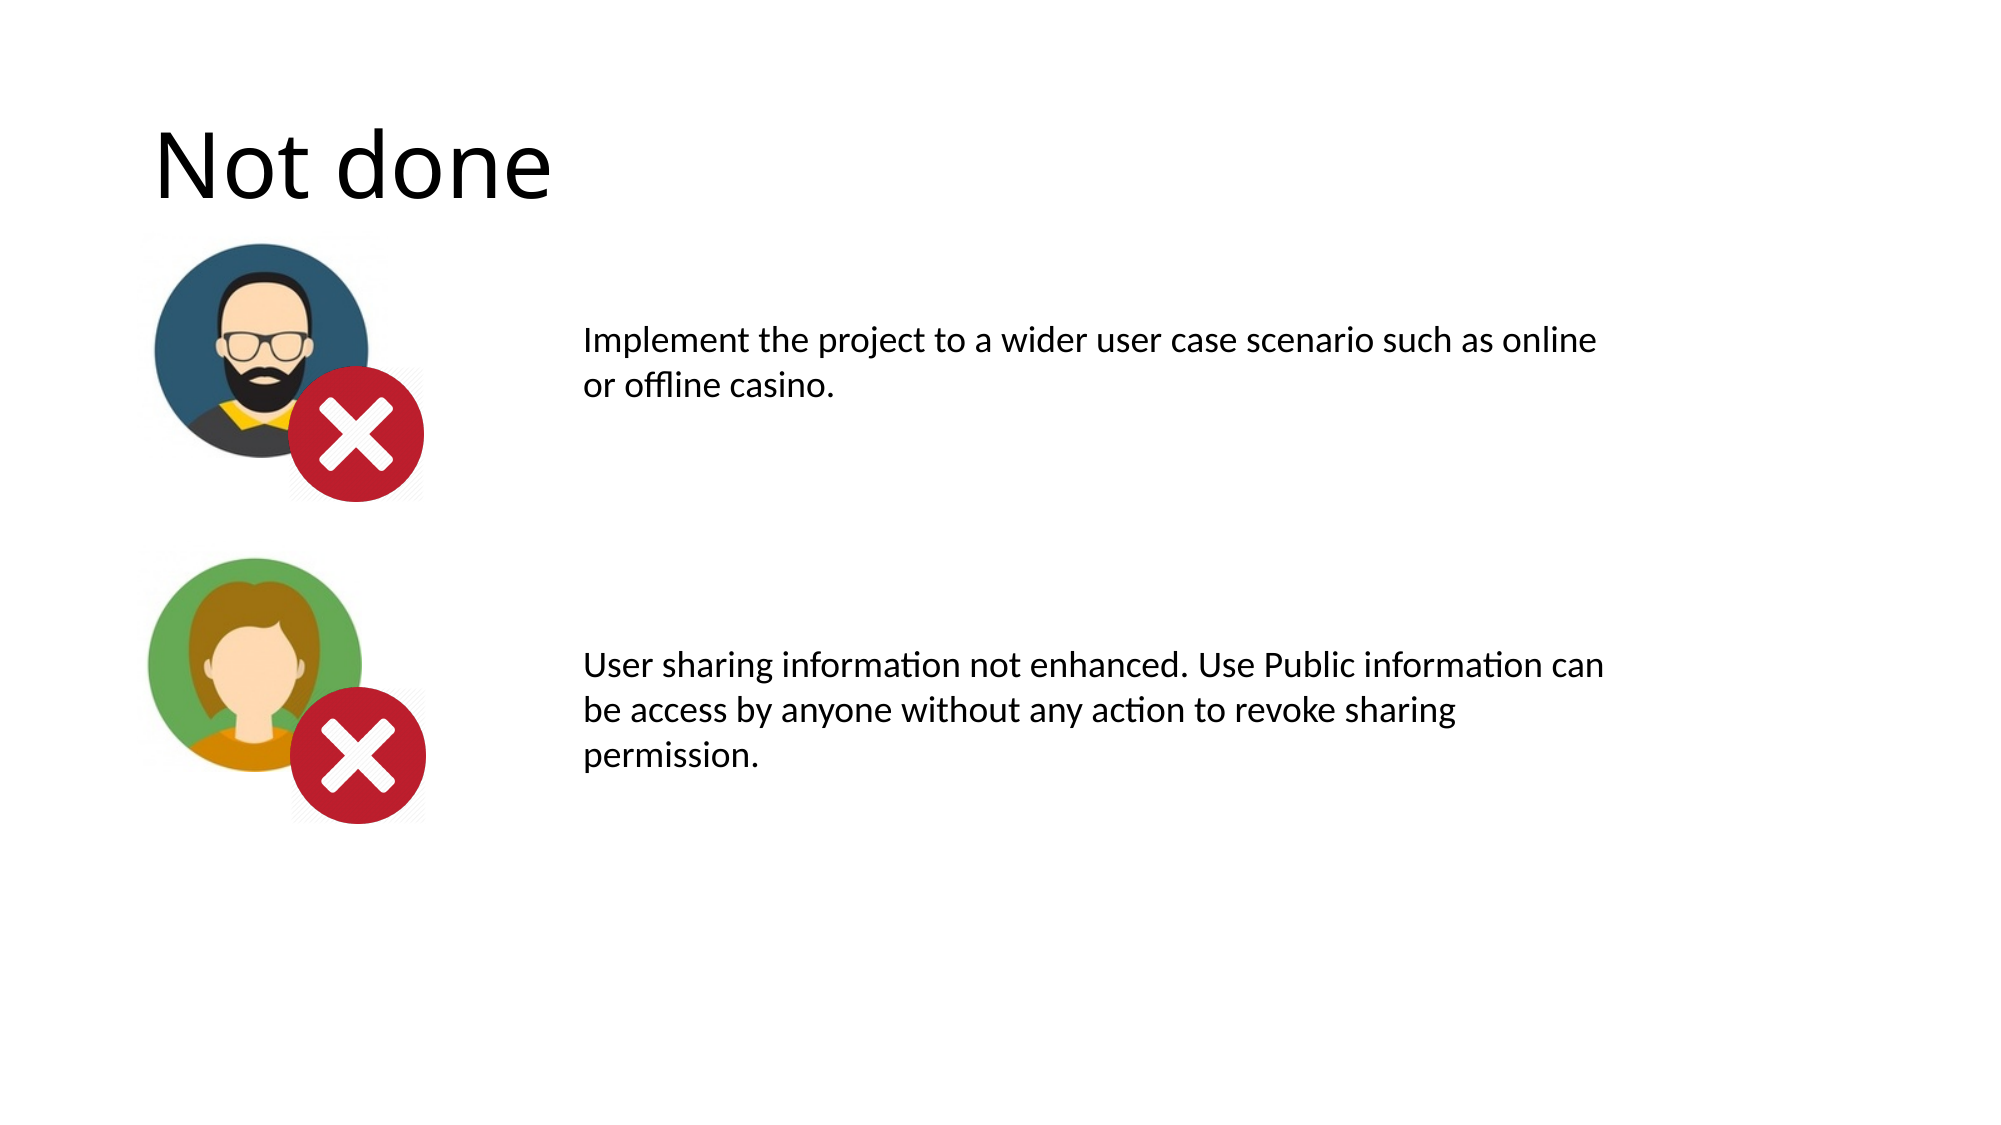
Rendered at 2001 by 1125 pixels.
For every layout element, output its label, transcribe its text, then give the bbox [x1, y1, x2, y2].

title Not done [137, 59, 1863, 278]
picture [137, 541, 426, 824]
text_box User sharing information not enhanced. Use Public information can be access by anyone without any action to revoke sharing permission. [568, 632, 1636, 783]
text_box Implement the project to a wider user case scenario such as online or offline casino. [568, 307, 1636, 412]
picture [137, 231, 424, 502]
